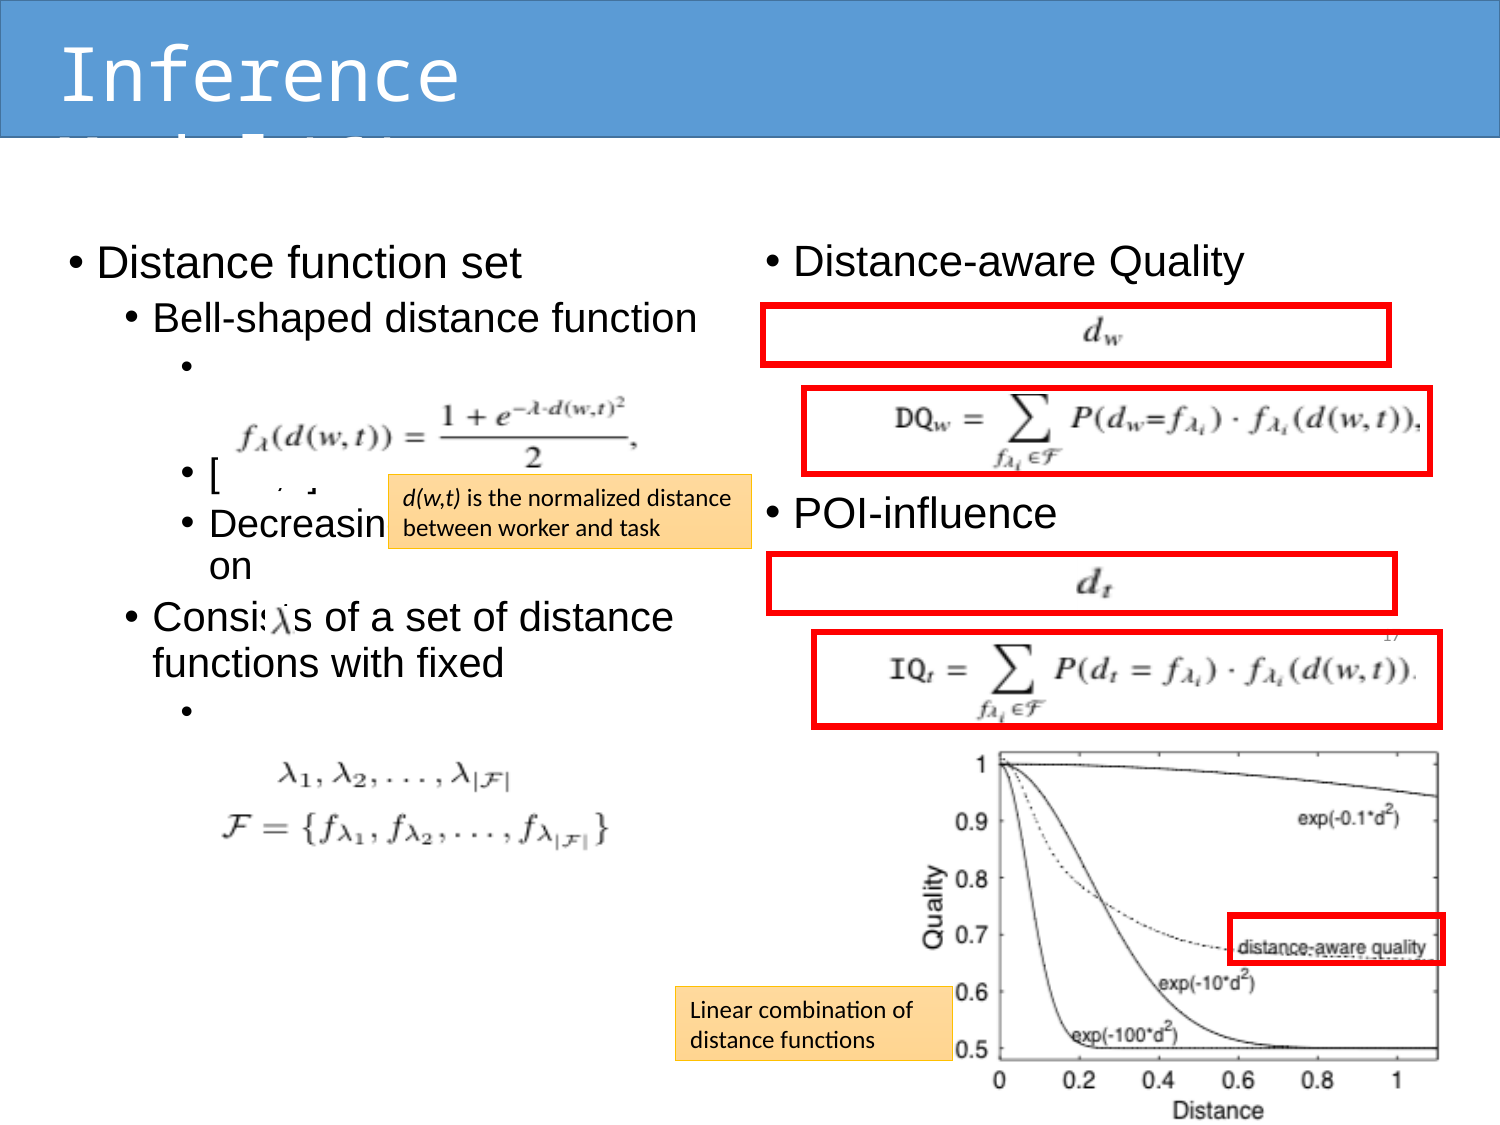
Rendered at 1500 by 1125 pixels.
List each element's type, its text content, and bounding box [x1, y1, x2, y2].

picture [886, 394, 1420, 475]
text_box Distance-aware Quality POI-influence [750, 231, 1483, 1071]
picture [218, 380, 652, 488]
text_box d(w,t) is the normalized distance between worker and task [388, 474, 752, 549]
text_box Inference Model(6) [41, 19, 845, 215]
picture [894, 739, 1473, 1125]
text_box [762, 305, 1390, 366]
picture [1082, 293, 1130, 365]
picture [1076, 554, 1124, 614]
picture [884, 641, 1416, 727]
text_box [0, 0, 1500, 138]
picture [265, 606, 295, 643]
text_box [813, 631, 1441, 728]
text_box [768, 553, 1396, 614]
picture [218, 754, 613, 858]
text_box Distance function set Bell-shaped distance function [0.5,1] Decreasing rate depends on Consists of a set of distance functions with fixed [53, 231, 715, 946]
text_box Linear combination of distance functions [675, 986, 894, 1061]
text_box [803, 387, 1431, 475]
